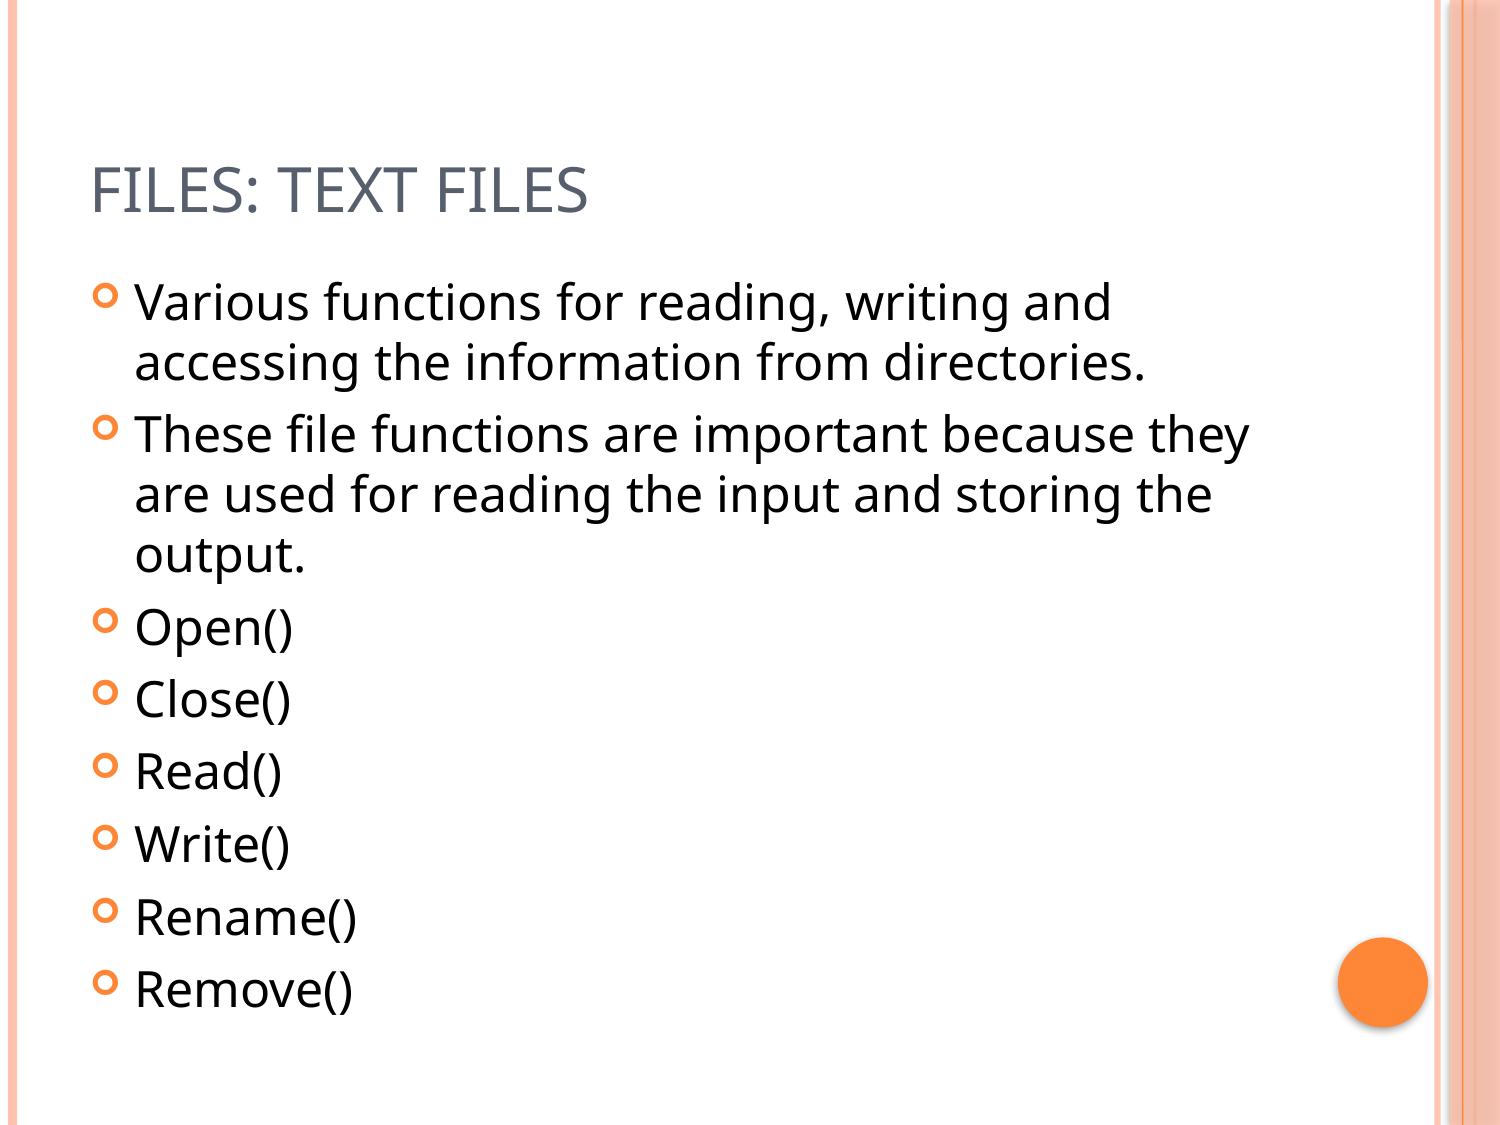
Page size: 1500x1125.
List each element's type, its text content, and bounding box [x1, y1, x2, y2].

title Files: Text Files [75, 45, 1300, 233]
list Various functions for reading, writing and accessing the information from directories. These file functions are important because they are used for reading the input and storing the output. Open() Close() Read() Write() Rename() Remove() [75, 262, 1300, 1062]
